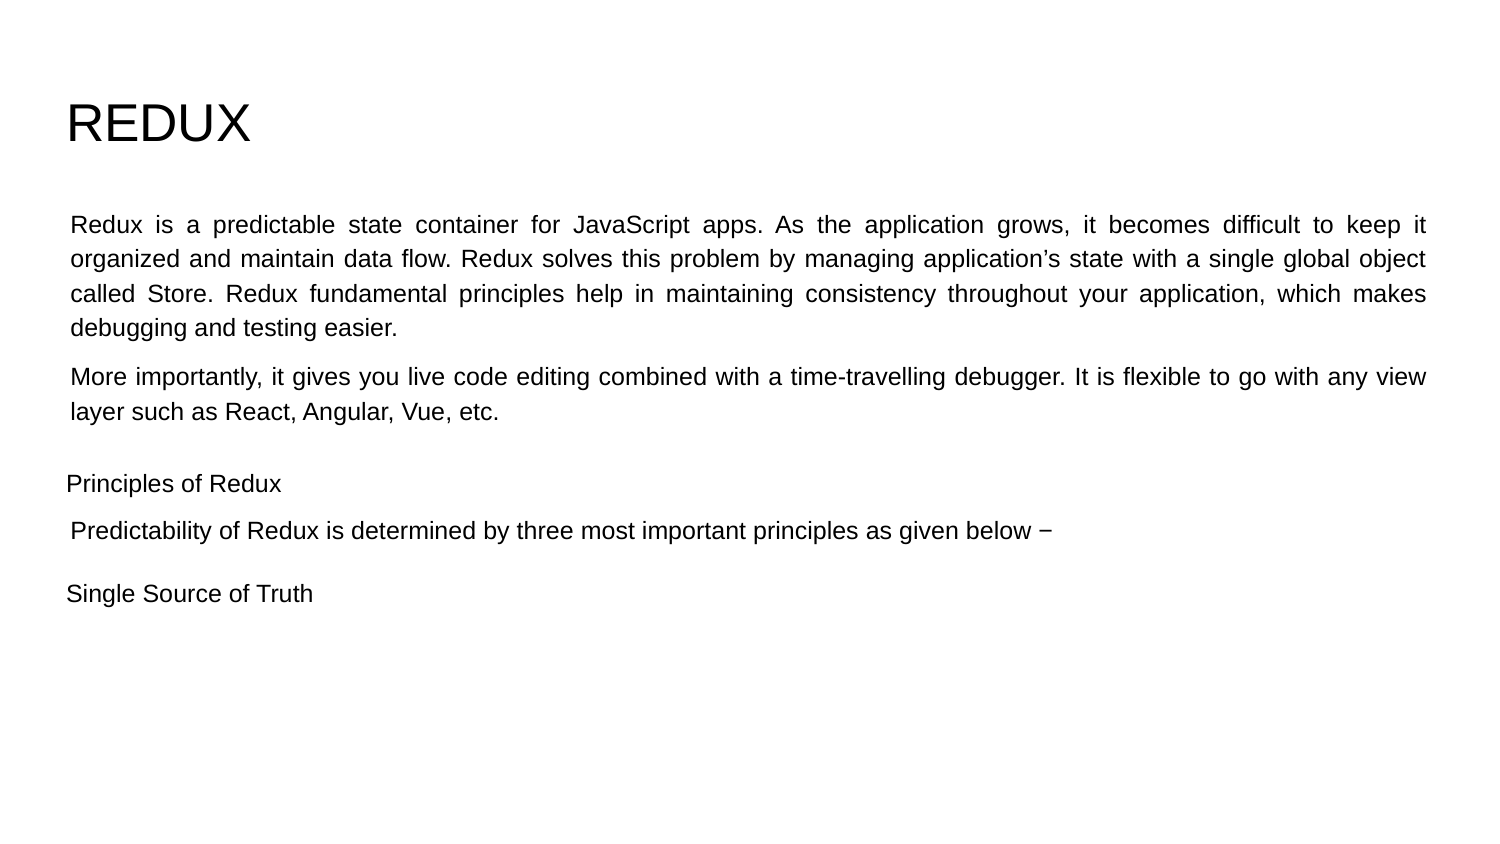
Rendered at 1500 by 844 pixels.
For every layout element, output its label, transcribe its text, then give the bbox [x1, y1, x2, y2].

title REDUX [51, 72, 1449, 167]
list Redux is a predictable state container for JavaScript apps. As the application grows, it becomes difficult to keep it organized and maintain data flow. Redux solves this problem by managing application’s state with a single global object called Store. Redux fundamental principles help in maintaining consistency throughout your application, which makes debugging and testing easier. More importantly, it gives you live code editing combined with a time-travelling debugger. It is flexible to go with any view layer such as React, Angular, Vue, etc. Principles of Redux Predictability of Redux is determined by three most important principles as given below − Single Source of Truth [51, 189, 1449, 750]
